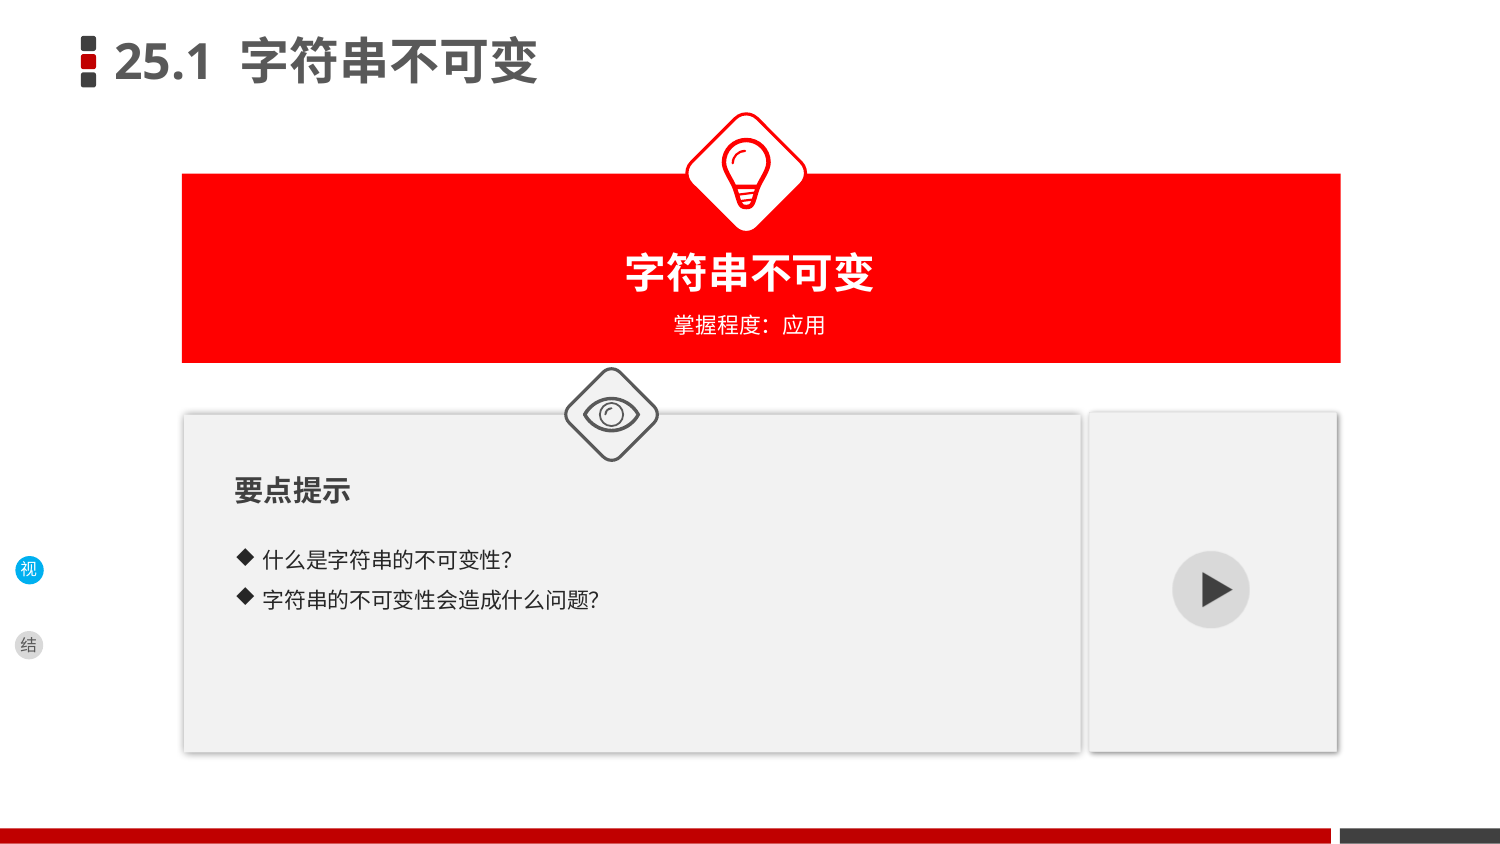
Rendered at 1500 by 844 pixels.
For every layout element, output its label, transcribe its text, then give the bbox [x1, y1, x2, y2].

text_box 字符串不可变 [537, 239, 963, 304]
text_box [180, 172, 1343, 365]
picture [1082, 405, 1348, 762]
text_box 要点提示 [219, 465, 797, 515]
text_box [721, 137, 771, 210]
text_box 什么是字符串的不可变性？ 字符串的不可变性会造成什么问题？ [219, 526, 786, 620]
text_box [575, 378, 648, 451]
text_box [684, 130, 808, 235]
text_box [182, 412, 1077, 755]
text_box 25.1 字符串不可变 [103, 0, 987, 130]
text_box 掌握程度：应用 [496, 304, 1004, 346]
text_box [5, 551, 54, 588]
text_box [5, 626, 54, 663]
